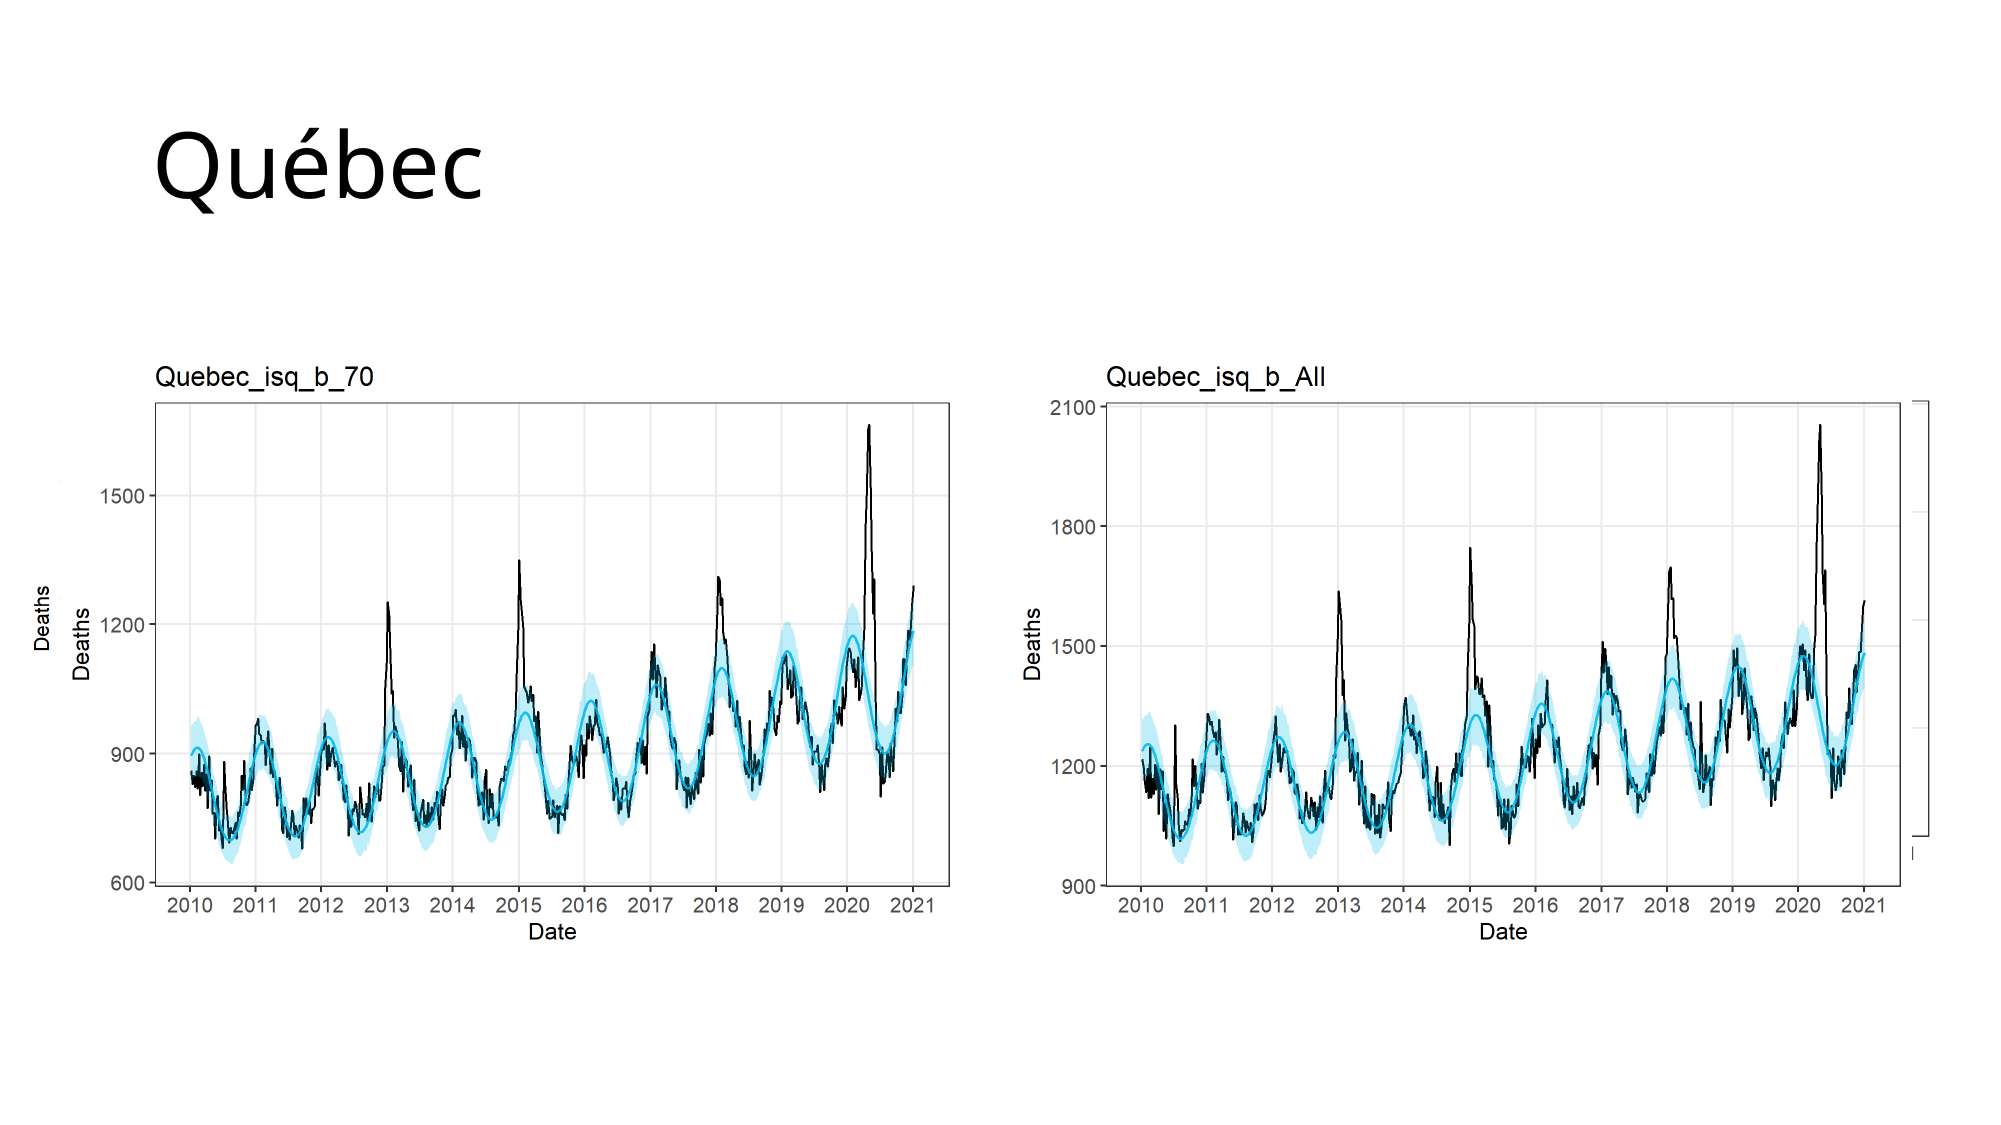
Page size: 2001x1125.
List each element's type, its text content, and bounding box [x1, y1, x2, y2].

picture [23, 354, 961, 955]
picture [1011, 354, 1939, 955]
title Québec [137, 59, 1863, 278]
